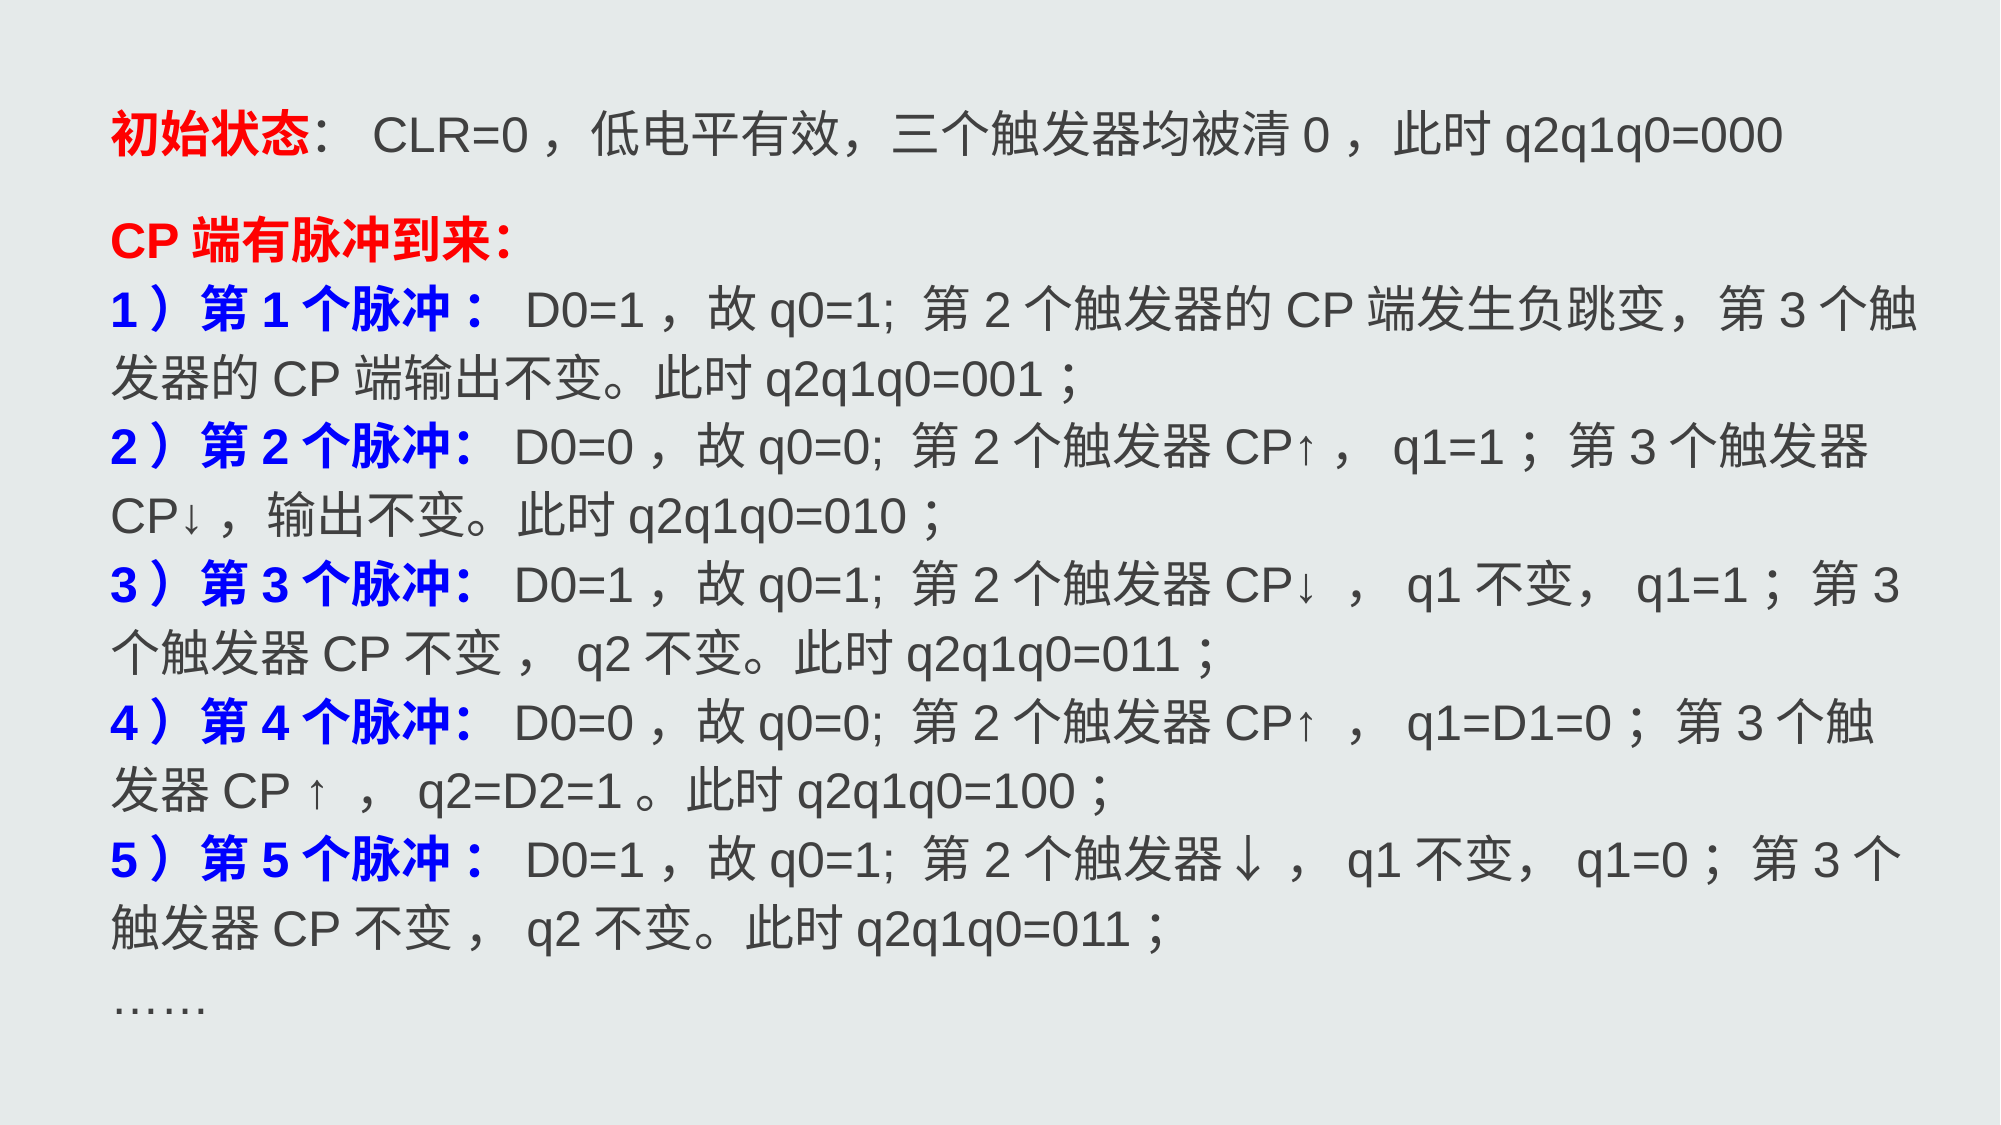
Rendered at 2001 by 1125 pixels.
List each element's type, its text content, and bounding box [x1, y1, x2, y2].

text_box 初始状态：CLR=0，低电平有效，三个触发器均被清0，此时q2q1q0=000 CP端有脉冲到来： 1）第1个脉冲 ：D0=1，故q0=1; 第2个触发器的CP端发生负跳变，第3个触发器的CP端输出不变。此时q2q1q0=001； 2）第2个脉冲：D0=0，故q0=0; 第2个触发器CP↑，q1=1；第3个触发器CP↓，输出不变。此时q2q1q0=010； 3）第3个脉冲：D0=1，故q0=1; 第2个触发器CP↓ ，q1不变，q1=1；第3个触发器CP不变 ，q2不变。此时q2q1q0=011； 4）第4个脉冲：D0=0，故q0=0; 第2个触发器CP↑ ，q1=D1=0；第3个触发器CP ↑ ，q2=D2=1。此时q2q1q0=100； 5）第5个脉冲 ：D0=1，故q0=1; 第2个触发器↓ ，q1不变，q1=0；第3个触发器CP不变 ，q2不变。此时q2q1q0=011； …… [95, 86, 1936, 1093]
